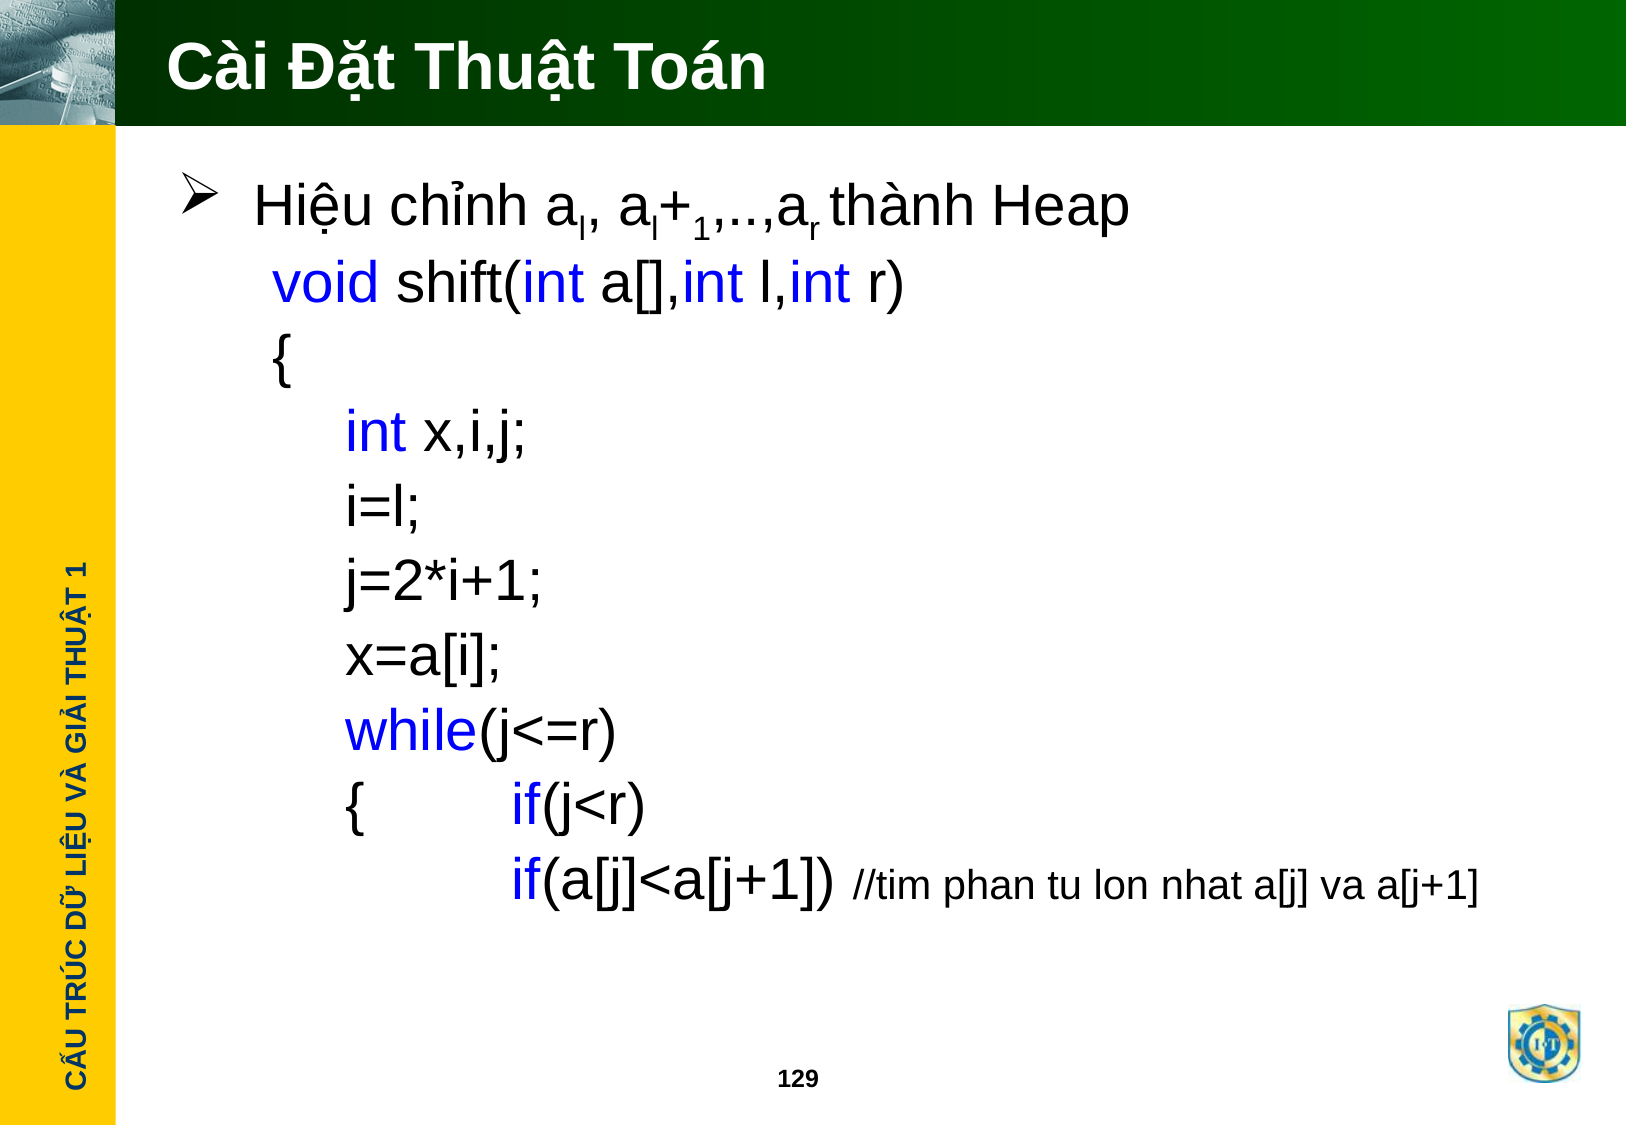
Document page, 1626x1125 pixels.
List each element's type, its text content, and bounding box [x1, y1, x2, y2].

picture [1508, 1004, 1581, 1083]
picture [0, 0, 116, 125]
list Hiệu chỉnh al, al+1,..,ar thành Heap void shift(int a[],int l,int r) { int x,i,j; i=l; j=2*i+1; x=a[i]; while(j<=r) { if(j<r) if(a[j]<a[j+1]) //tim phan tu lon nhat a[j] va a[j+1] [162, 160, 1569, 1071]
title Cài Đặt Thuật Toán [151, 12, 1593, 113]
